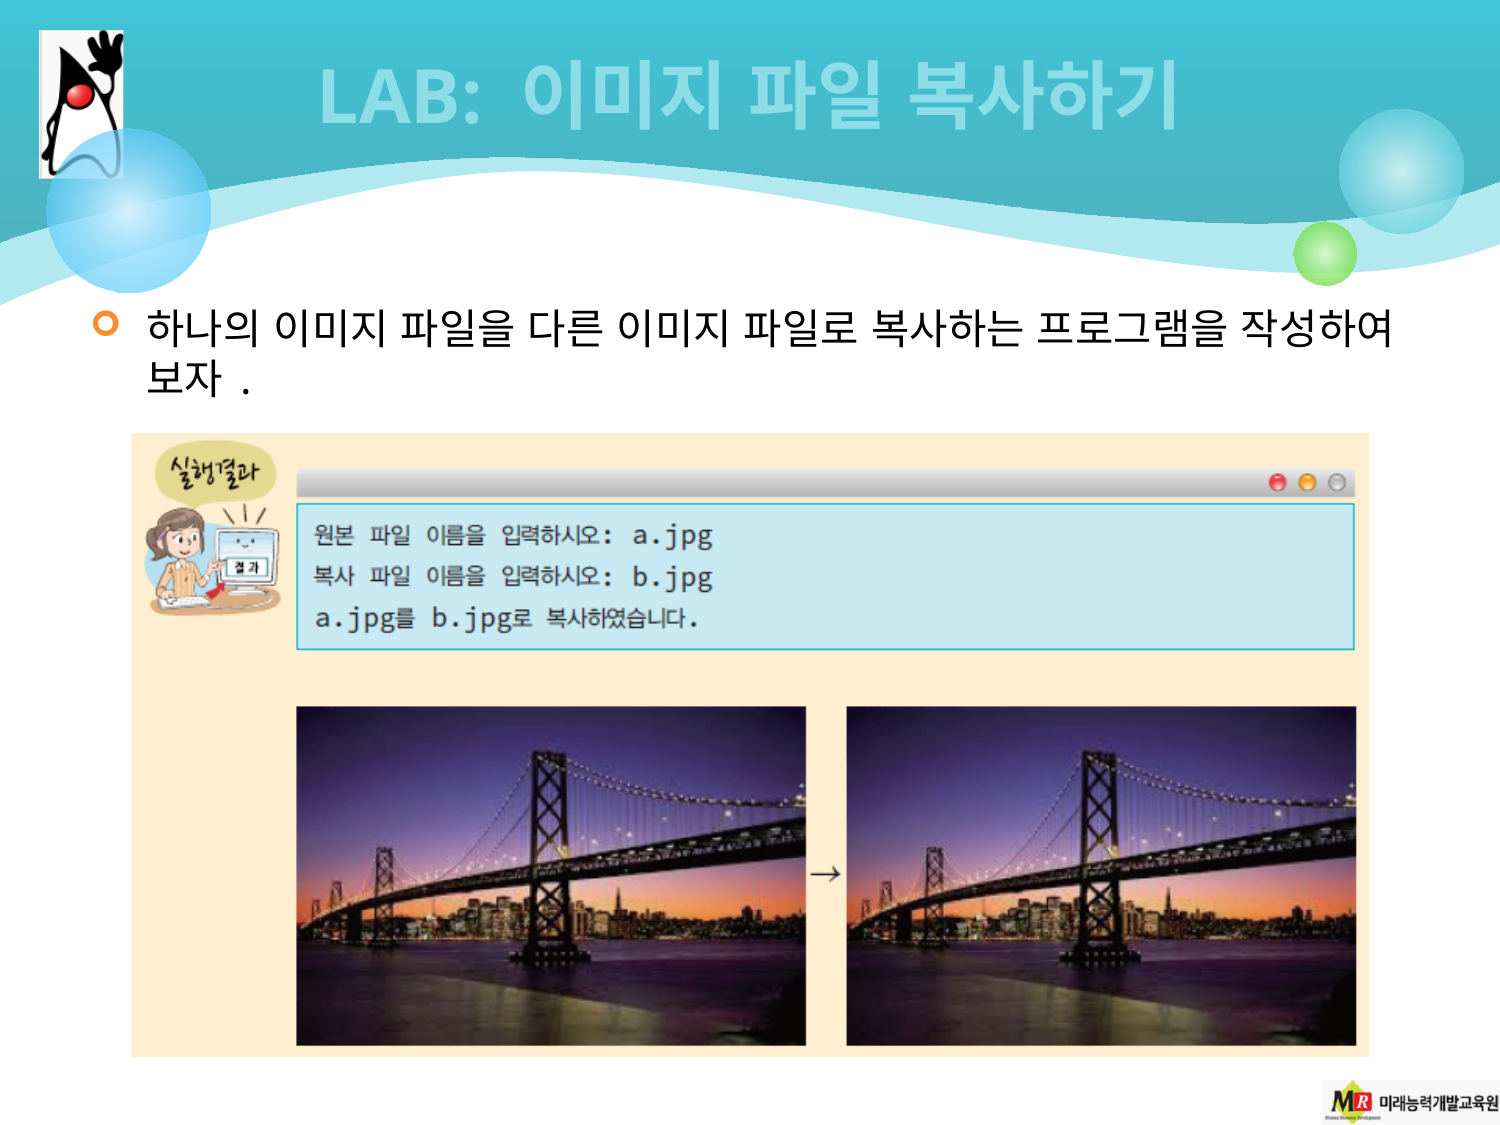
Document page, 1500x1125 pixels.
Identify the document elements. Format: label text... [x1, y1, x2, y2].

title LAB: 이미지 파일 복사하기 [75, 0, 1425, 188]
picture [39, 30, 75, 179]
list 하나의 이미지 파일을 다른 이미지 파일로 복사하는 프로그램을 작성하여 보자. [75, 295, 1425, 1038]
picture [130, 433, 1370, 1058]
picture [1322, 1080, 1500, 1125]
